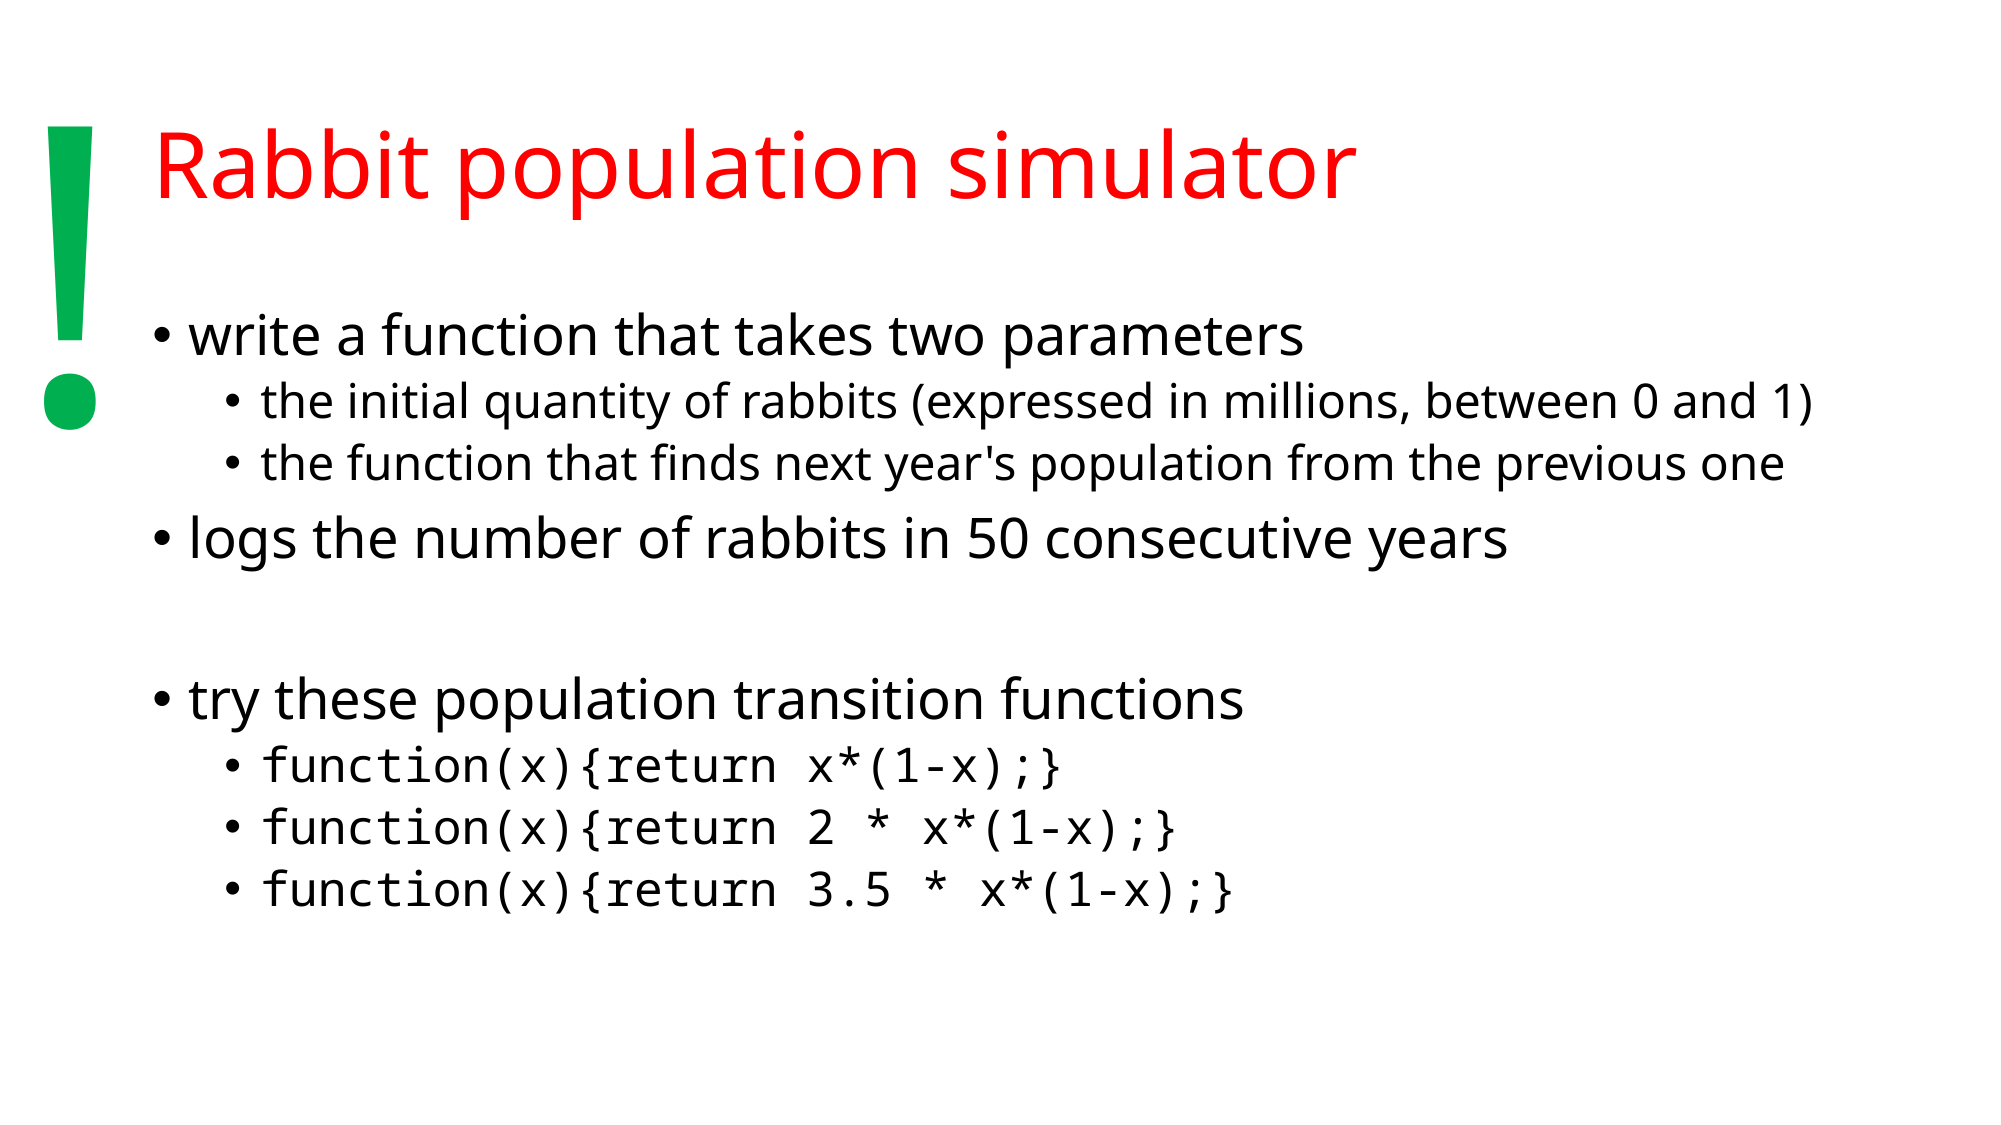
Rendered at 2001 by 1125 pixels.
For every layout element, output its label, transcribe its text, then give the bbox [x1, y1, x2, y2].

text_box ! [0, 0, 86, 515]
title Rabbit population simulator [137, 59, 1863, 278]
list write a function that takes two parameters the initial quantity of rabbits (expressed in millions, between 0 and 1) the function that finds next year's population from the previous one logs the number of rabbits in 50 consecutive years try these population transition functions function(x){return x*(1-x);} function(x){return 2 * x*(1-x);} function(x){return 3.5 * x*(1-x);} [137, 299, 1863, 1014]
